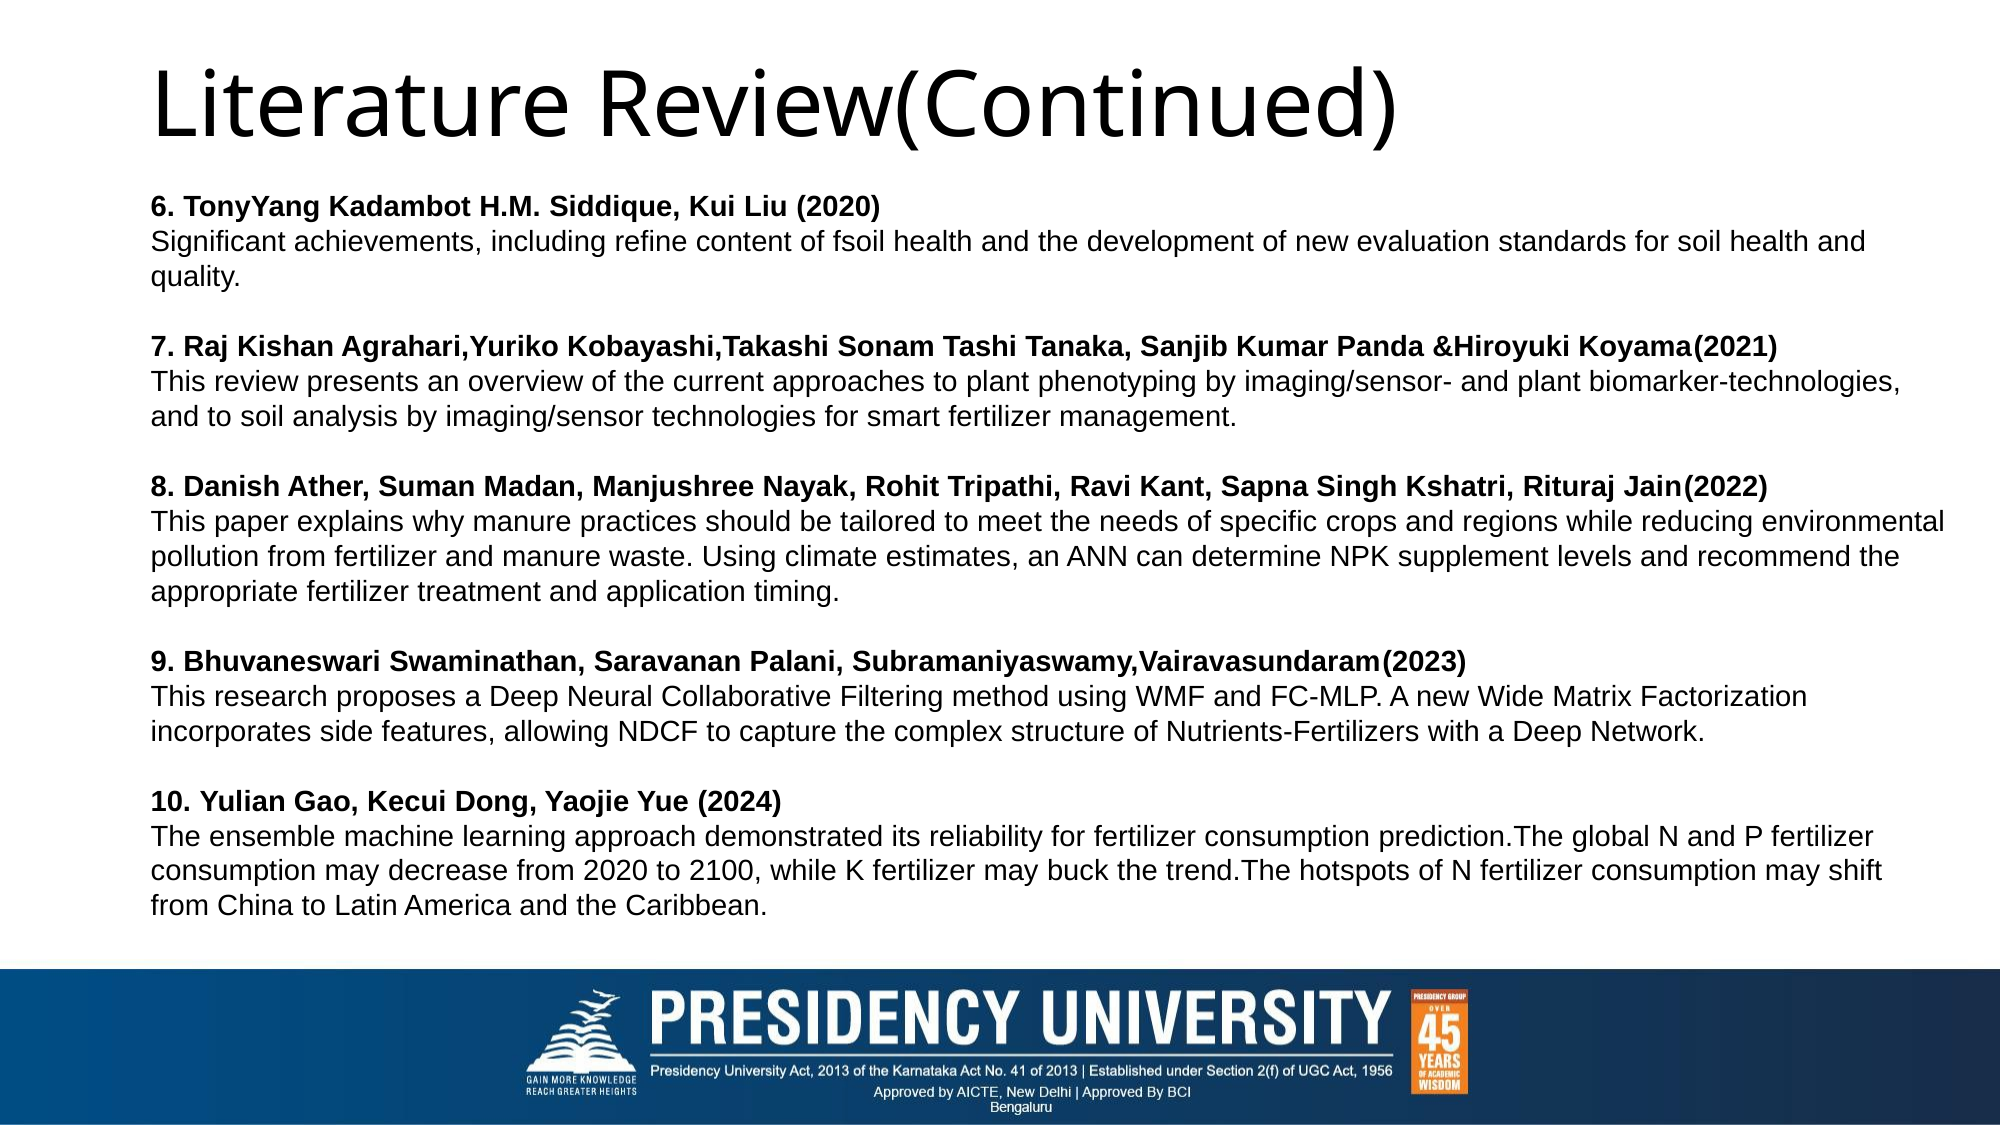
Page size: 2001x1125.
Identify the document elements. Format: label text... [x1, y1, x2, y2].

title Literature Review(Continued) [150, 45, 1617, 157]
list 6. TonyYang Kadambot H.M. Siddique, Kui Liu (2020) Significant achievements, including refine content of fsoil health and the development of new evaluation standards for soil health and quality. 7. Raj Kishan Agrahari,Yuriko Kobayashi,Takashi Sonam Tashi Tanaka, Sanjib Kumar Panda &Hiroyuki Koyama(2021) This review presents an overview of the current approaches to plant phenotyping by imaging/sensor- and plant biomarker-technologies, and to soil analysis by imaging/sensor technologies for smart fertilizer management. 8. Danish Ather, Suman Madan, Manjushree Nayak, Rohit Tripathi, Ravi Kant, Sapna Singh Kshatri, Rituraj Jain(2022) This paper explains why manure practices should be tailored to meet the needs of specific crops and regions while reducing environmental pollution from fertilizer and manure waste. Using climate estimates, an ANN can determine NPK supplement levels and recommend the appropriate fertilizer treatment and application timing. 9. Bhuvaneswari Swaminathan, Saravanan Palani, Subramaniyaswamy,Vairavasundaram(2023) This research proposes a Deep Neural Collaborative Filtering method using WMF and FC-MLP. A new Wide Matrix Factorization incorporates side features, allowing NDCF to capture the complex structure of Nutrients-Fertilizers with a Deep Network. 10. Yulian Gao, Kecui Dong, Yaojie Yue (2024) The ensemble machine learning approach demonstrated its reliability for fertilizer consumption prediction.The global N and P fertilizer consumption may decrease from 2020 to 2100, while K fertilizer may buck the trend.The hotspots of N fertilizer consumption may shift from China to Latin America and the Caribbean. [150, 187, 1950, 1000]
picture [0, 959, 2000, 1125]
